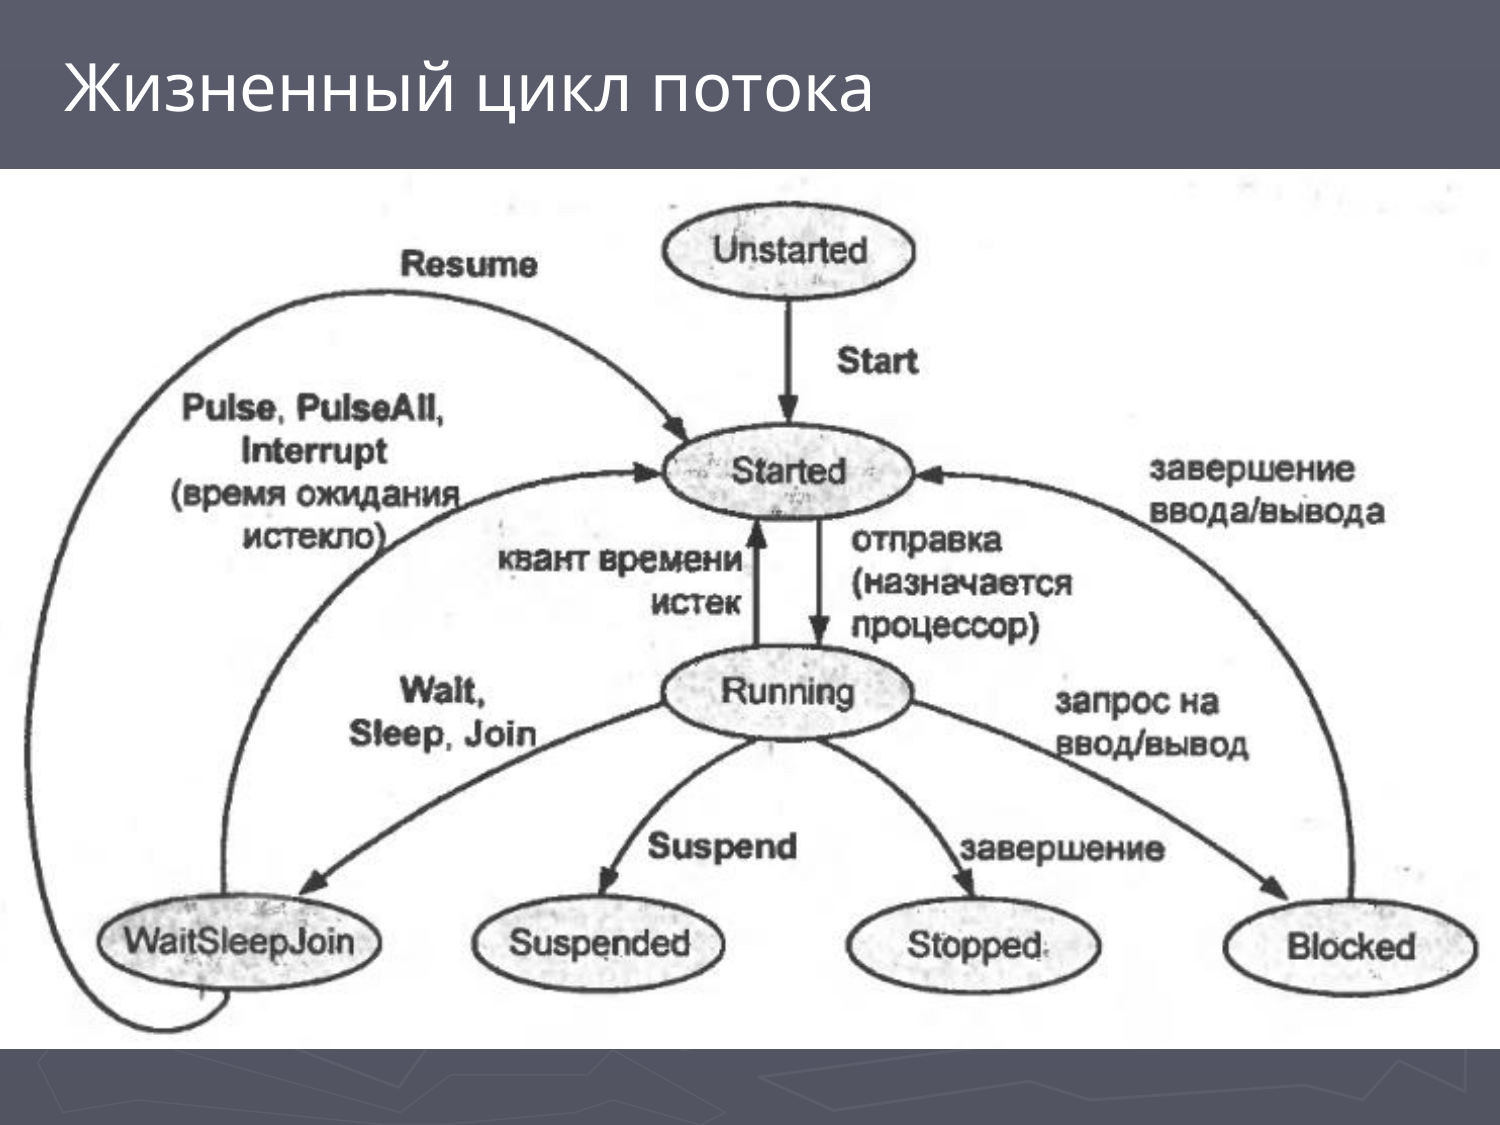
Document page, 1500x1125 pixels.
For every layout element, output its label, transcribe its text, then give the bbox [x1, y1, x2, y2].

picture [0, 168, 1500, 1049]
list Жизненный цикл потока [49, 37, 1451, 167]
